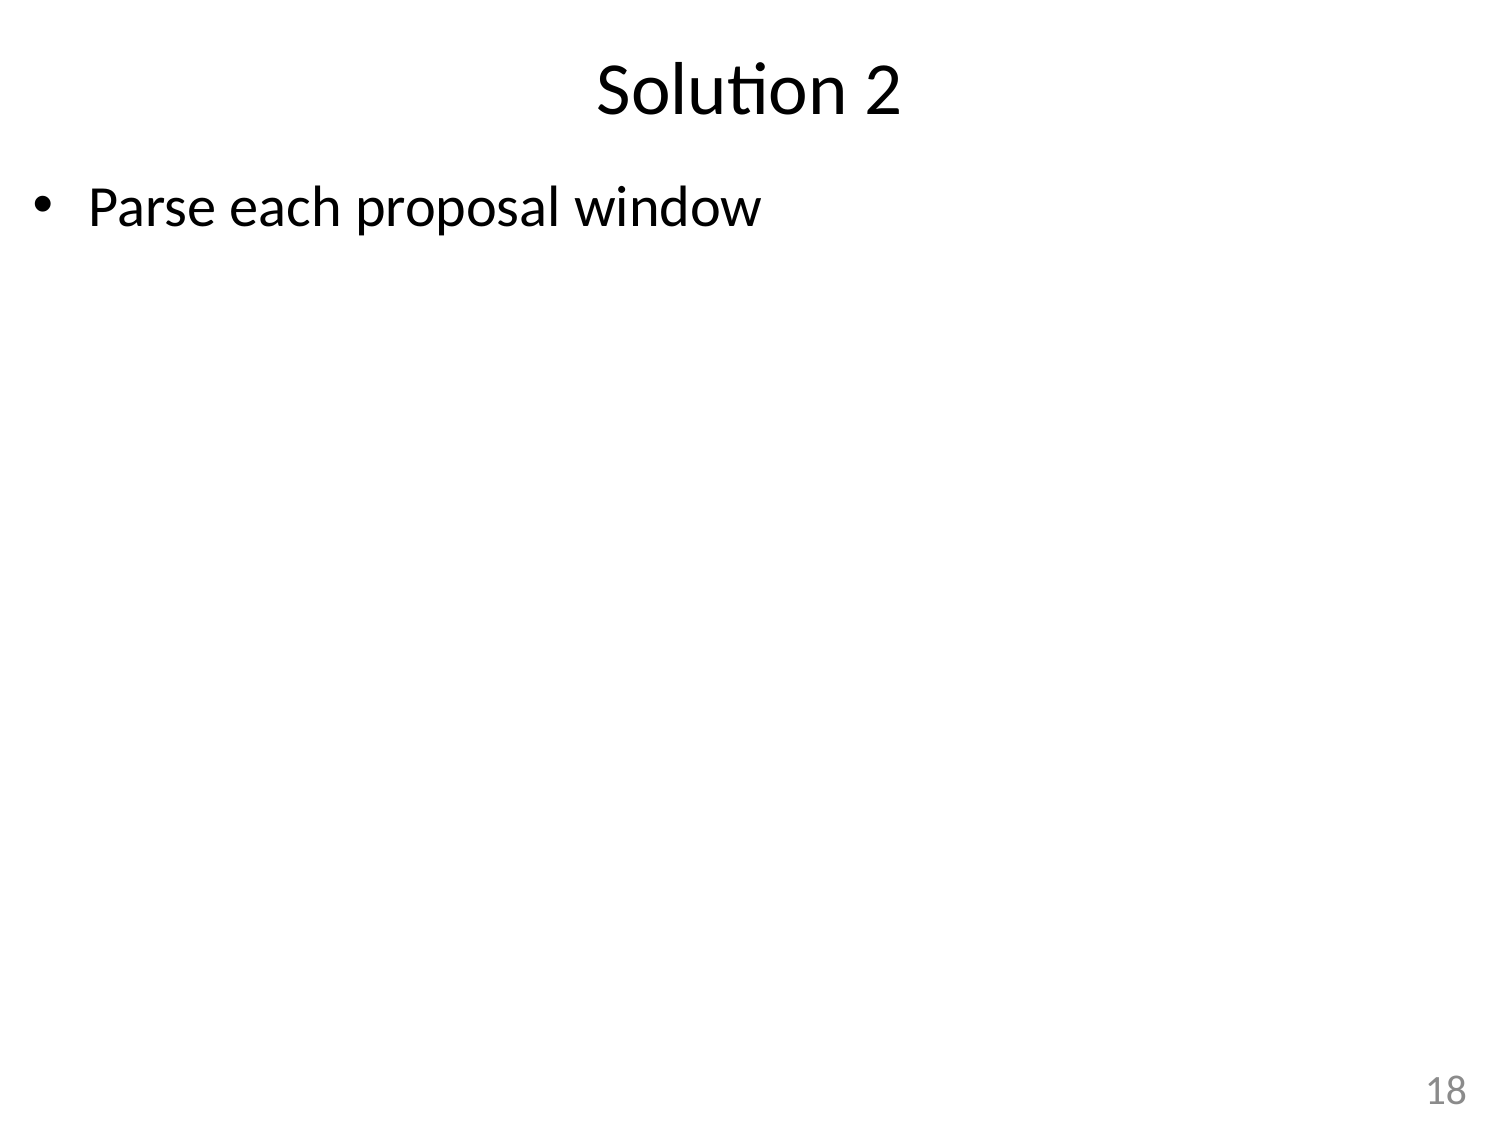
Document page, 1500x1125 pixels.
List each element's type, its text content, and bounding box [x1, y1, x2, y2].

list Parse each proposal window [17, 160, 1483, 1047]
title Solution 2 [17, 19, 1483, 149]
slide_number 18 [1132, 1057, 1483, 1118]
